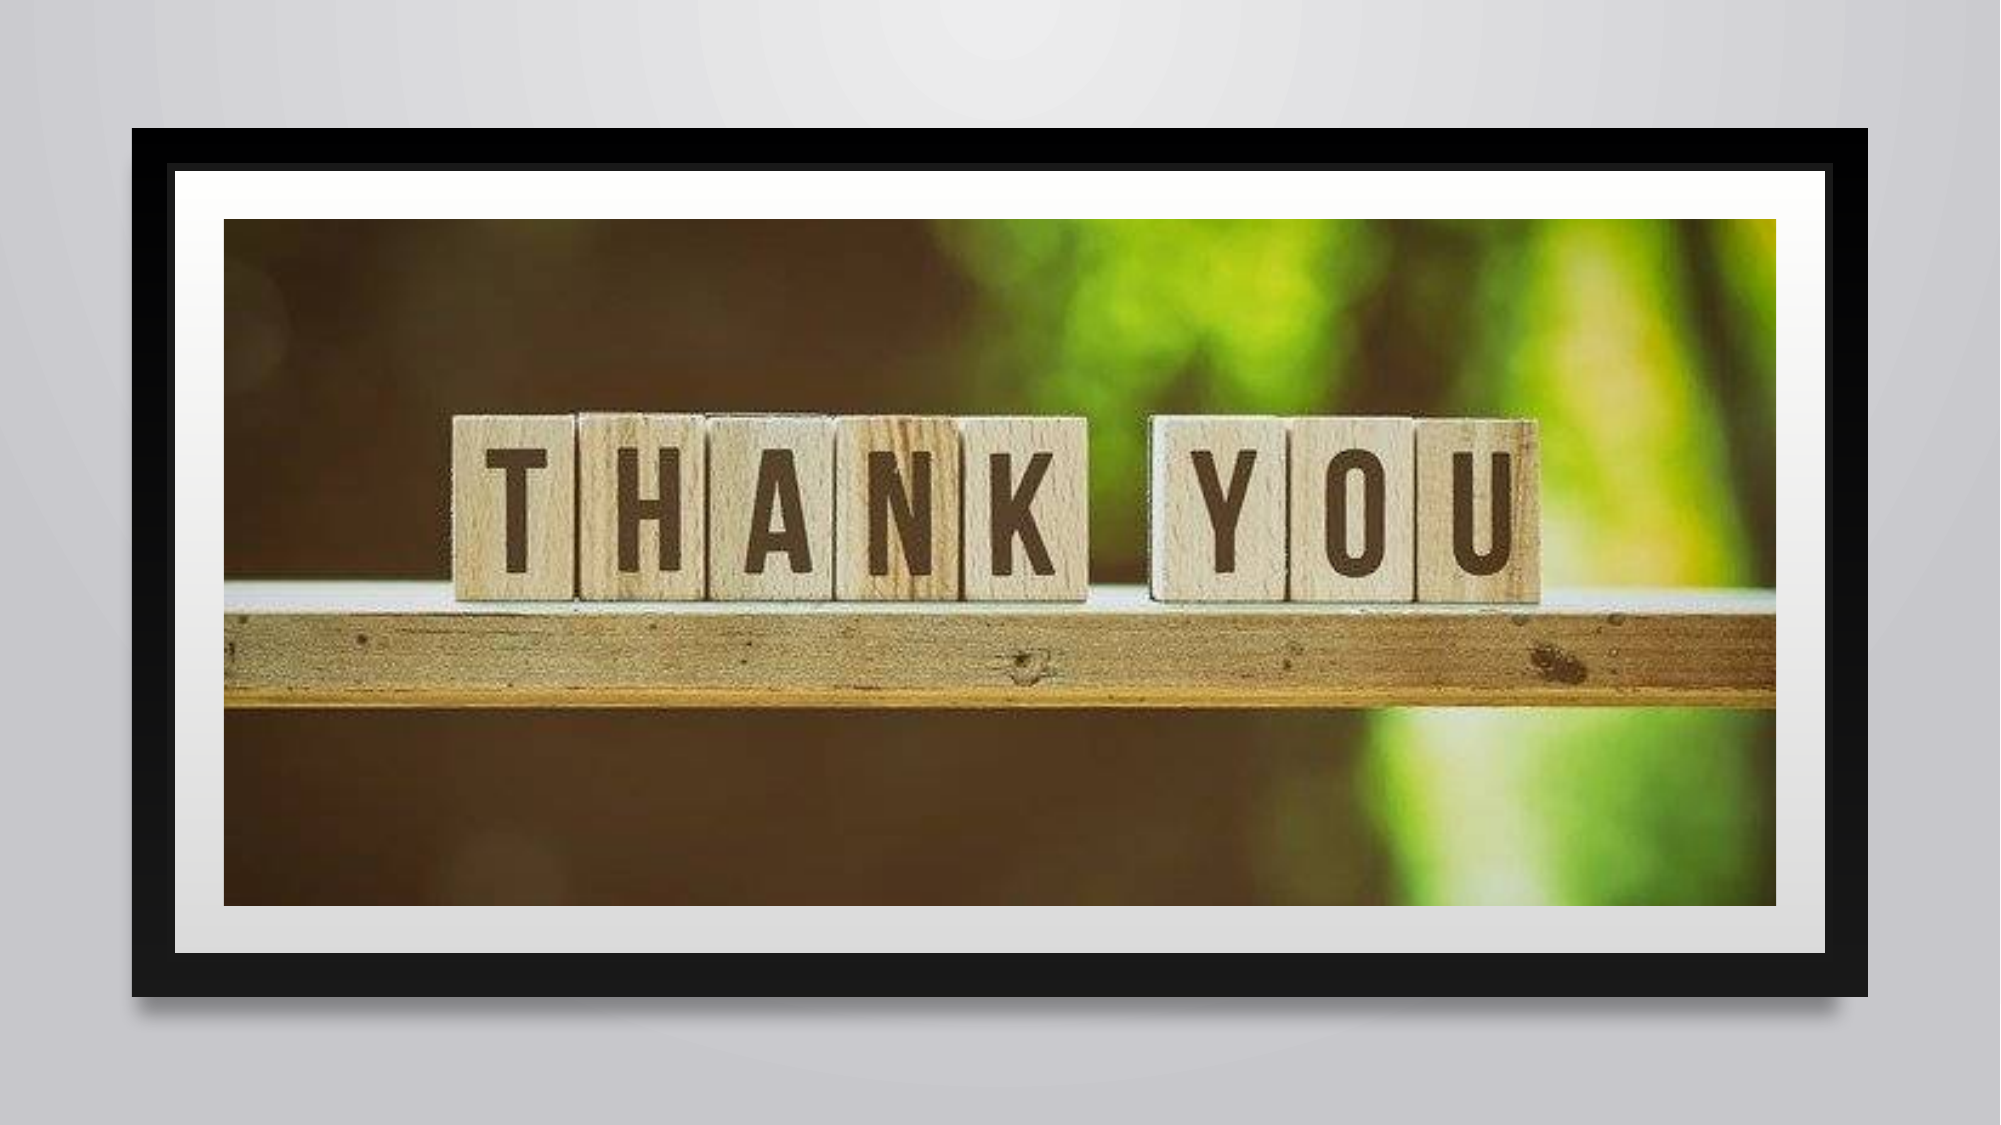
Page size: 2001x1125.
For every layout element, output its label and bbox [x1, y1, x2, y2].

text_box [170, 166, 1829, 958]
text_box [131, 128, 1869, 997]
text_box [0, 0, 2000, 1125]
picture [223, 219, 1777, 906]
